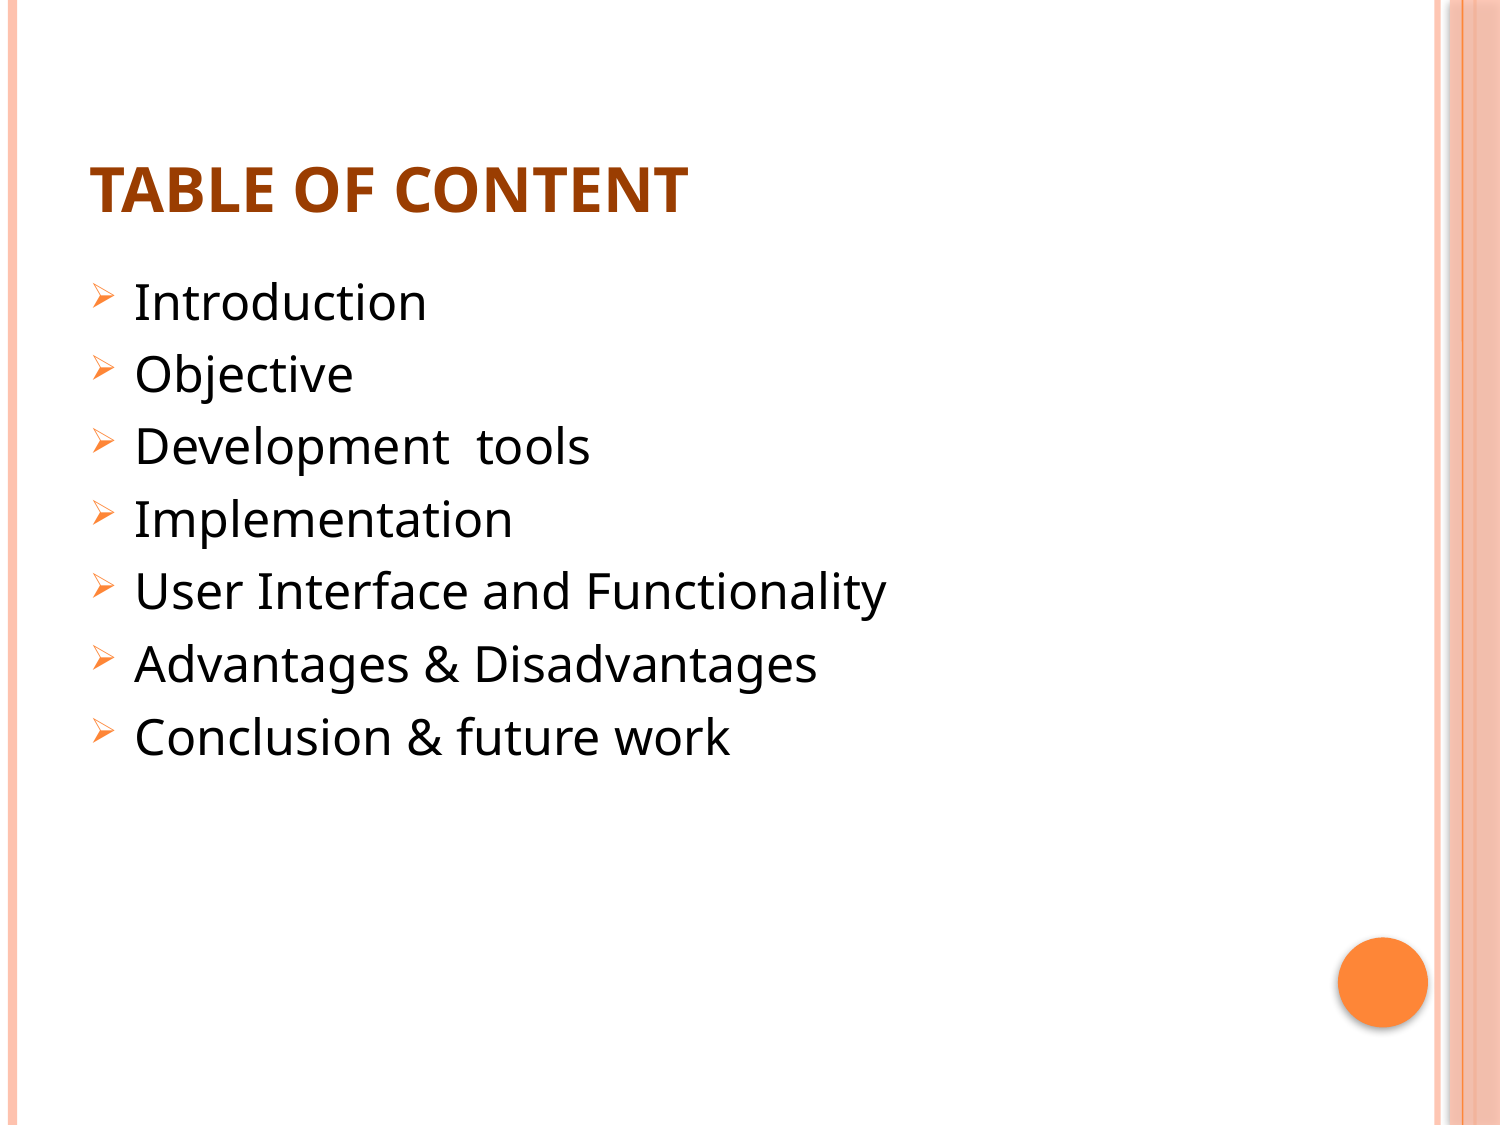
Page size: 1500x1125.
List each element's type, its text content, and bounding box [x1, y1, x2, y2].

list Introduction Objective Development tools Implementation User Interface and Functionality Advantages & Disadvantages Conclusion & future work [75, 262, 1300, 1062]
title Table of content [75, 45, 1300, 233]
